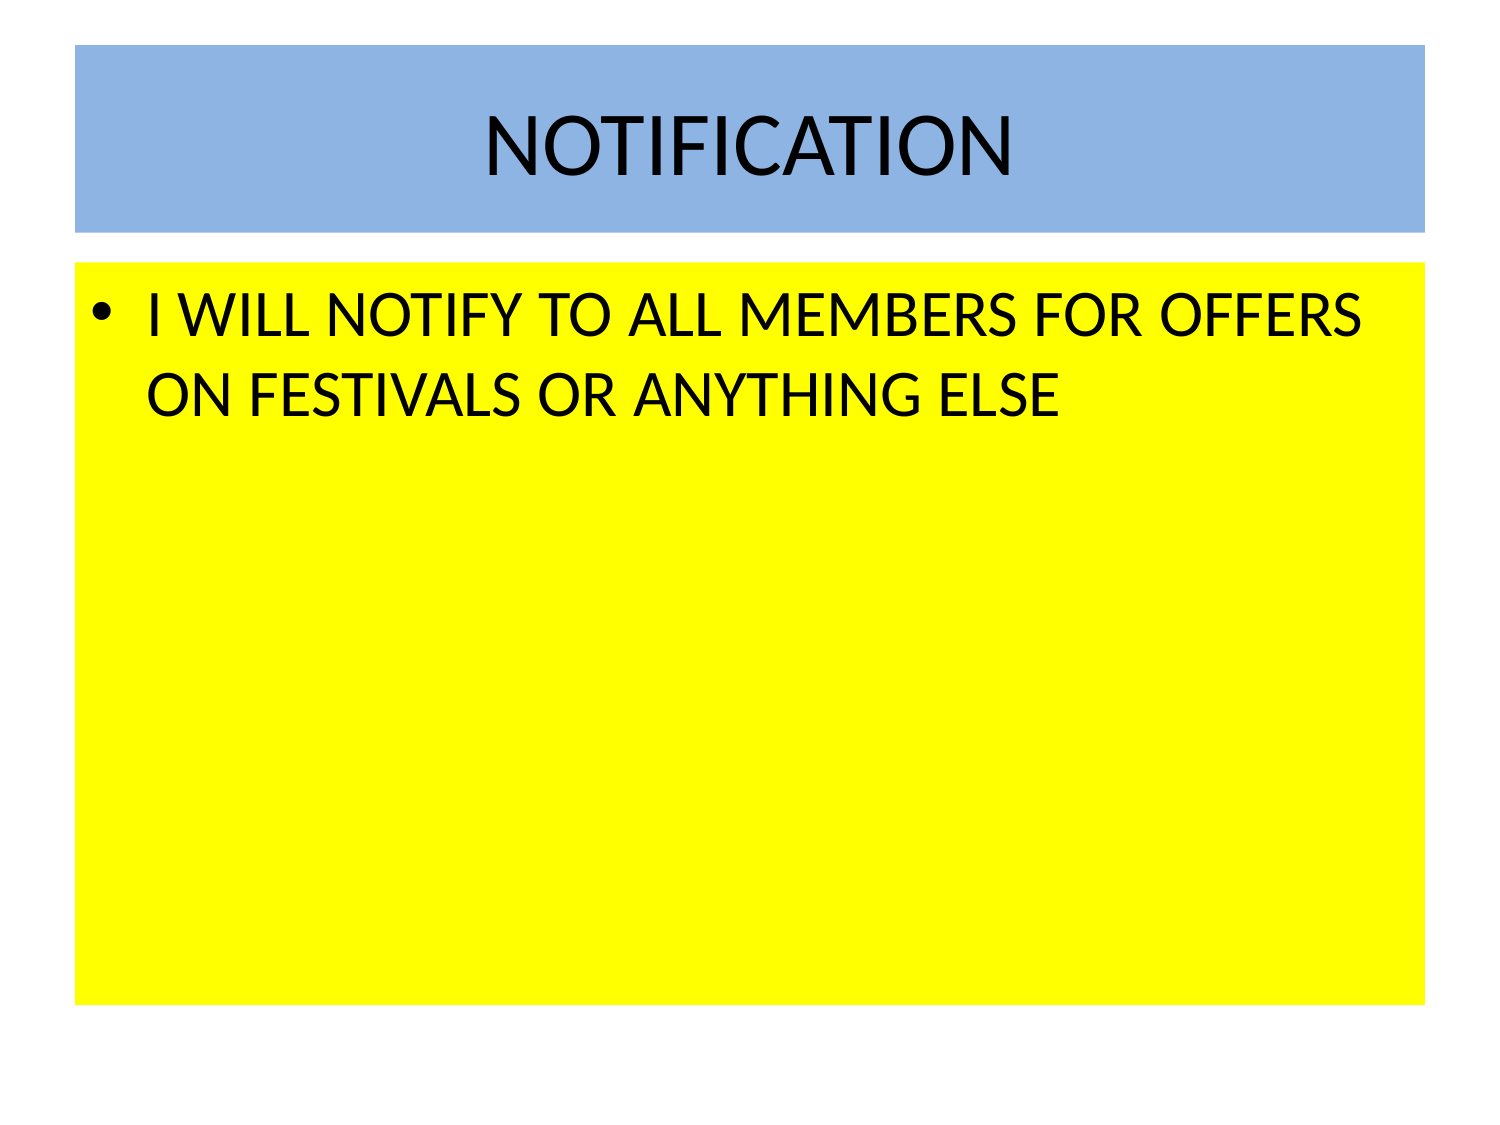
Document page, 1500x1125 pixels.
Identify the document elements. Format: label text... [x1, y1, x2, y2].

list I WILL NOTIFY TO ALL MEMBERS FOR OFFERS ON FESTIVALS OR ANYTHING ELSE [75, 262, 1425, 1005]
title NOTIFICATION [75, 45, 1425, 233]
